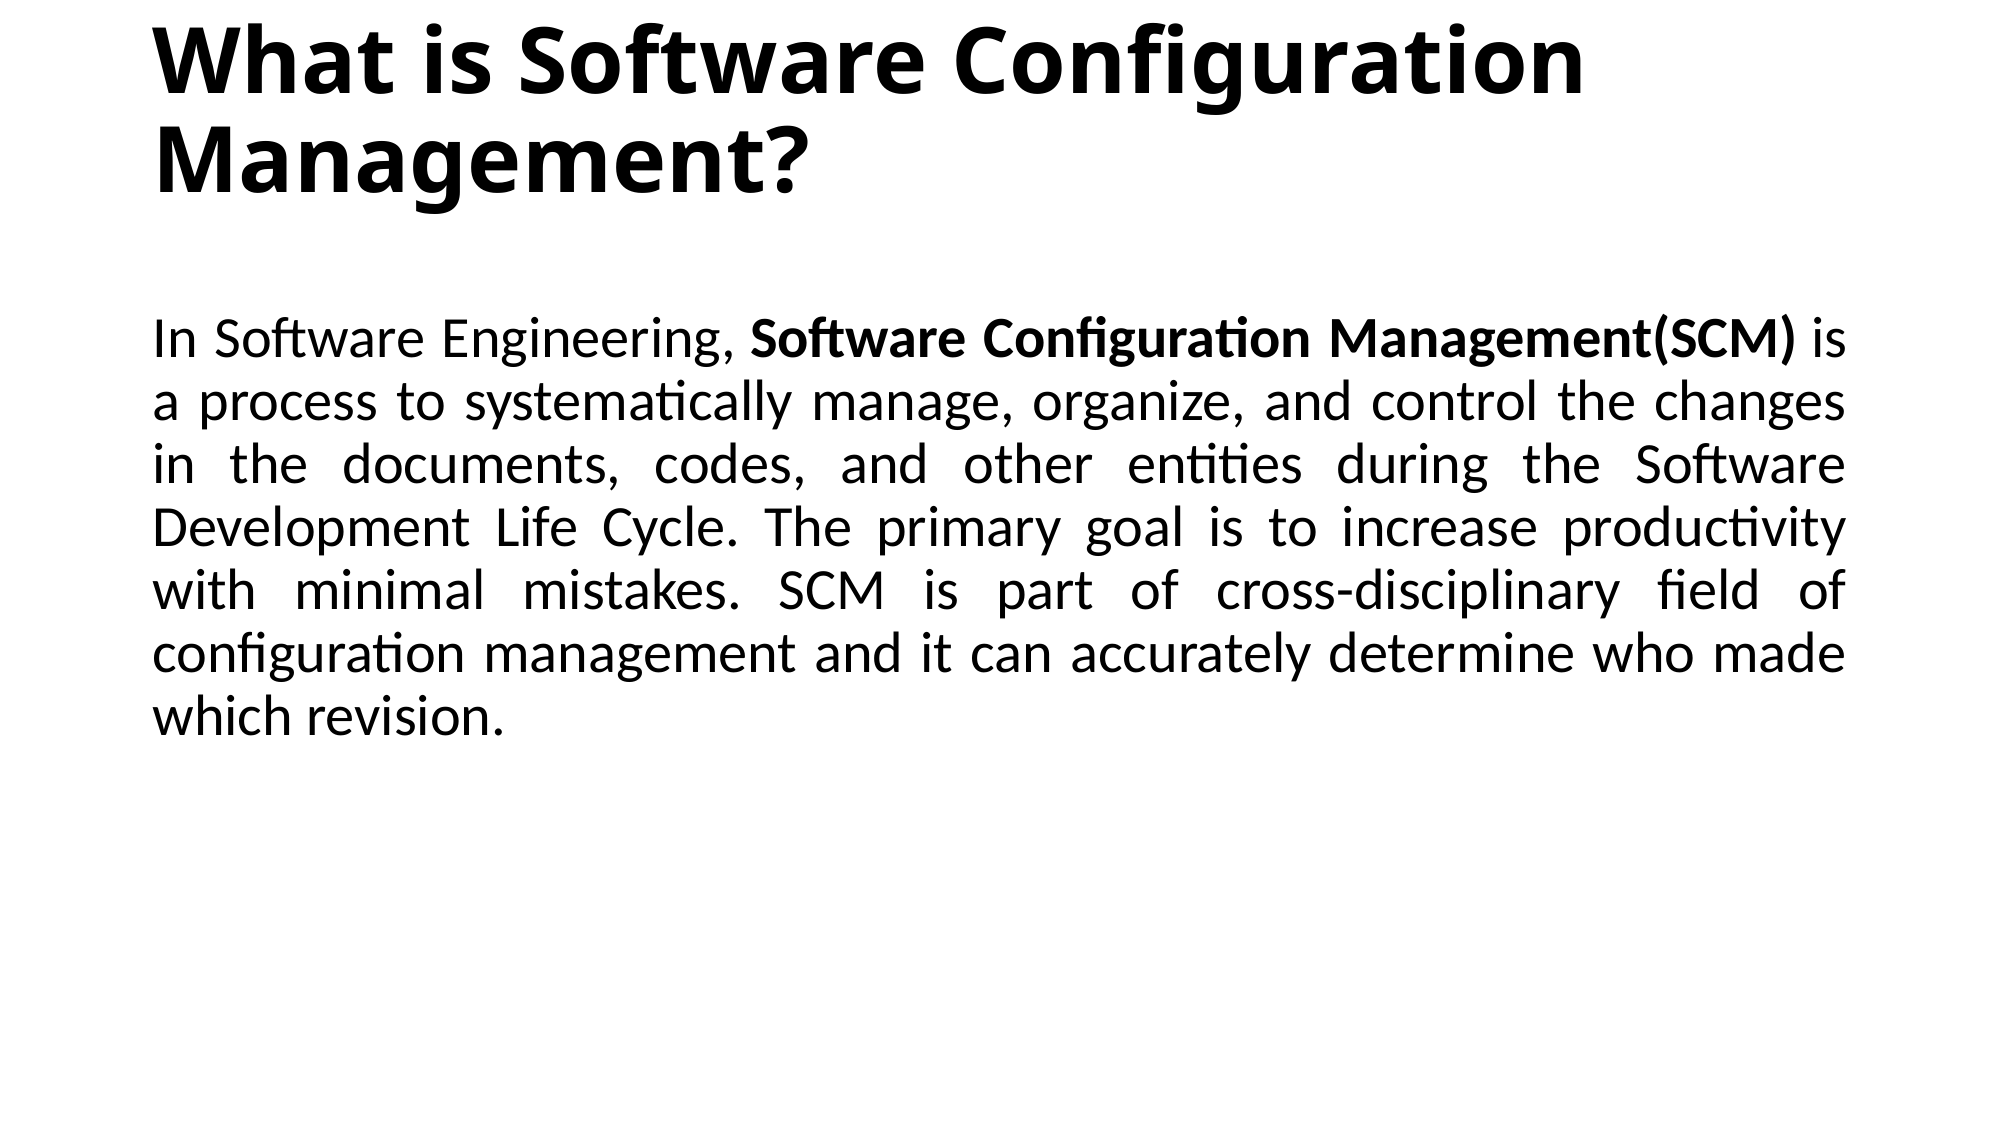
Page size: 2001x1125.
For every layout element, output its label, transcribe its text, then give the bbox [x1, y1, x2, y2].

title What is Software Configuration Management? [137, 59, 1863, 278]
list In Software Engineering, Software Configuration Management(SCM) is a process to systematically manage, organize, and control the changes in the documents, codes, and other entities during the Software Development Life Cycle. The primary goal is to increase productivity with minimal mistakes. SCM is part of cross-disciplinary field of configuration management and it can accurately determine who made which revision. [137, 299, 1863, 1014]
